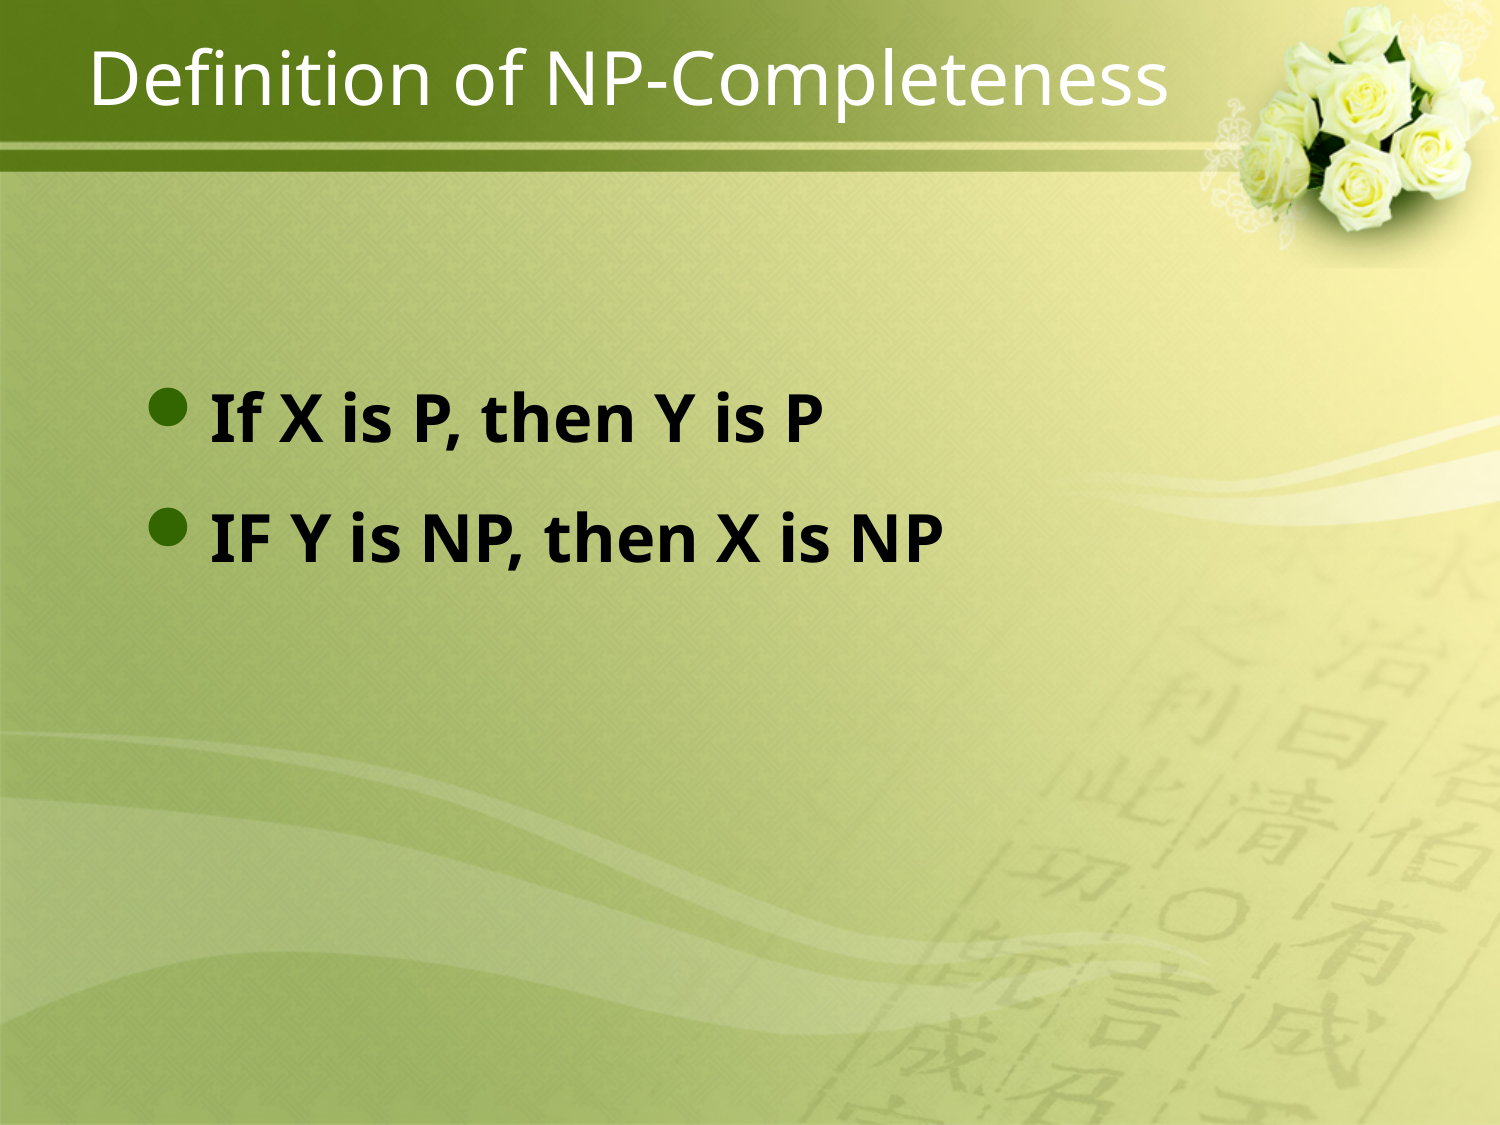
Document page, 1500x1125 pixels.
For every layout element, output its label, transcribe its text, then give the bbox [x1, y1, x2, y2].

picture [0, 0, 1500, 1125]
text_box Definition of NP-Completeness [72, 23, 1187, 129]
text_box If X is P, then Y is P IF Y is NP, then X is NP [128, 328, 1348, 718]
